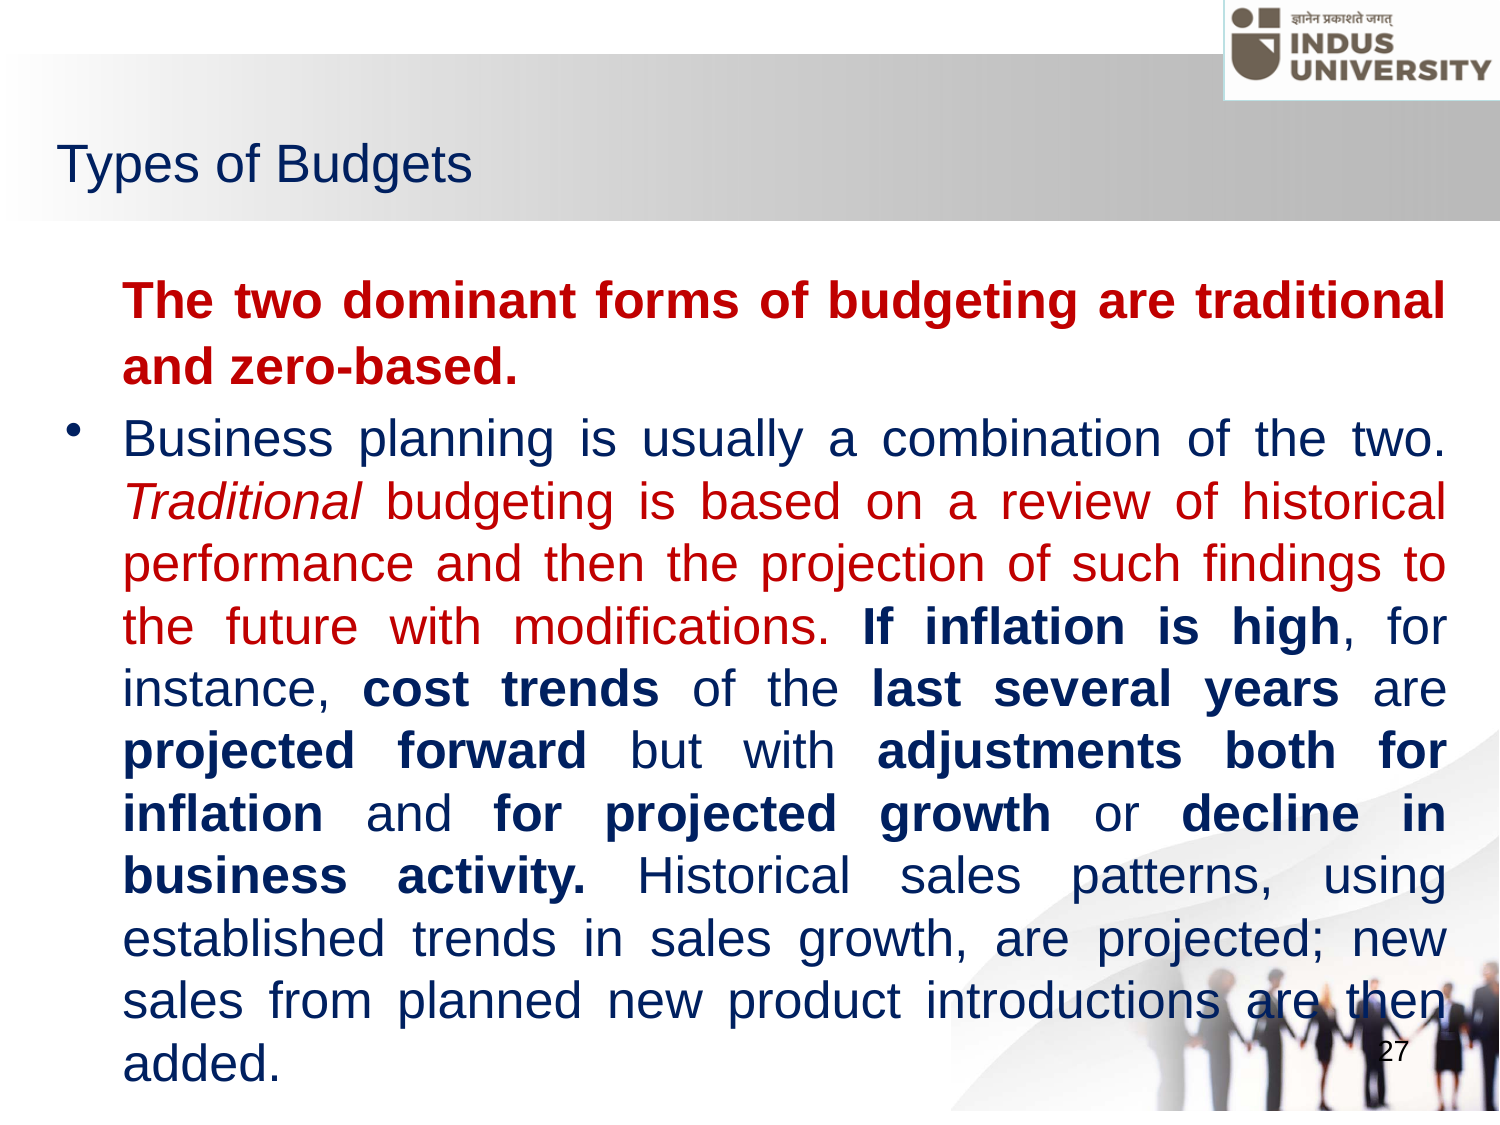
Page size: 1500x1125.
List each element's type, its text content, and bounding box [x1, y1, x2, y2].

title Types of Budgets [0, 99, 1500, 206]
slide_number 27 [1074, 1024, 1425, 1103]
list The two dominant forms of budgeting are traditional and zero-based. Business planning is usually a combination of the two. Traditional budgeting is based on a review of historical performance and then the projection of such findings to the future with modifications. If inflation is high, for instance, cost trends of the last several years are projected forward but with adjustments both for inflation and for projected growth or decline in business activity. Historical sales patterns, using established trends in sales growth, are projected; new sales from planned new product introductions are then added. [49, 244, 1463, 1101]
picture [951, 728, 1499, 1111]
picture [1224, 0, 1500, 100]
